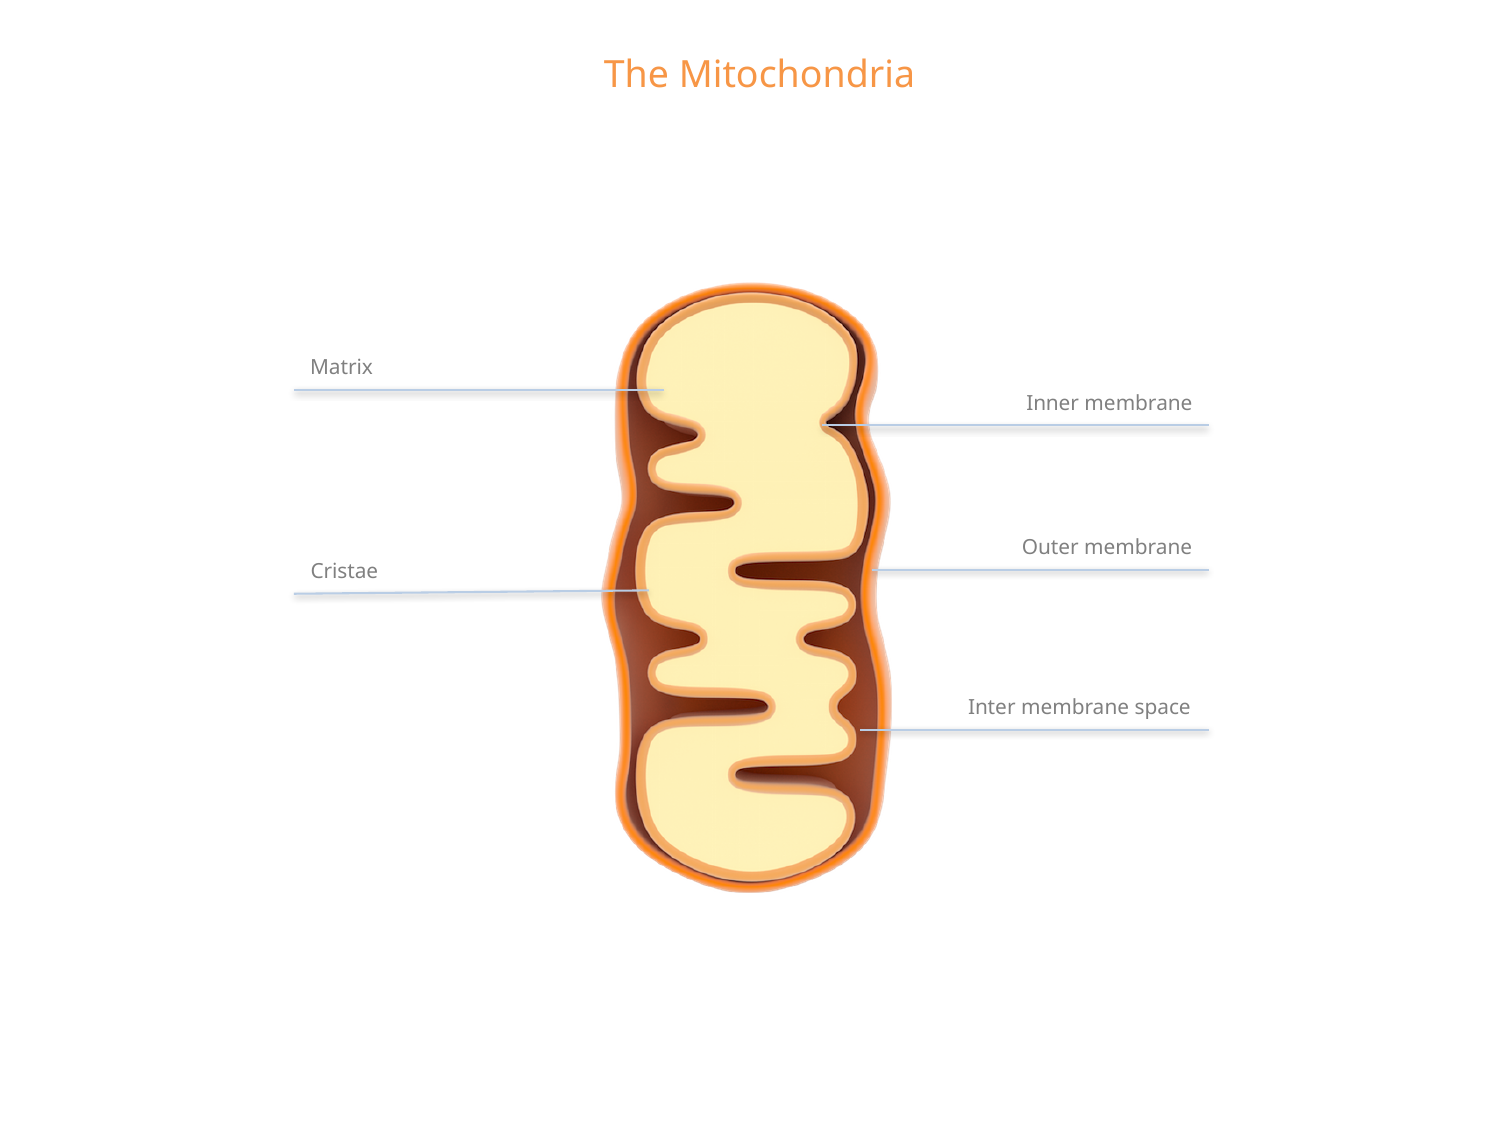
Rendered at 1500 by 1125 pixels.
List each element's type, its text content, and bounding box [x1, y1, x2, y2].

picture [601, 281, 892, 894]
text_box Cristae [295, 549, 394, 588]
text_box The Mitochondria [33, 42, 1487, 177]
text_box Outer membrane [1006, 526, 1207, 567]
text_box Inner membrane [1011, 381, 1208, 422]
text_box Matrix [295, 345, 388, 386]
text_box Inter membrane space [953, 686, 1206, 726]
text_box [293, 590, 650, 594]
